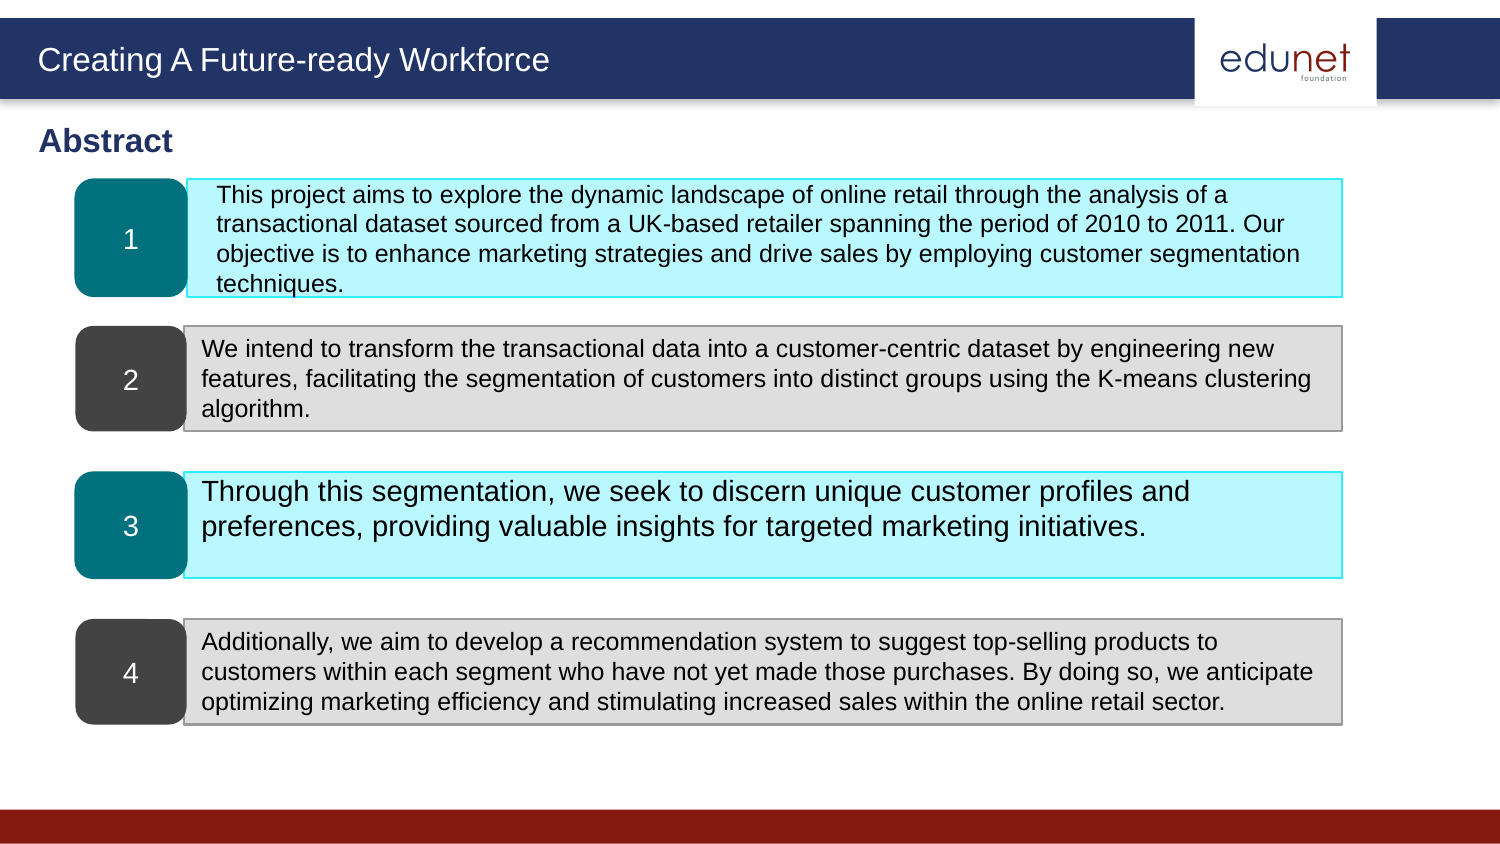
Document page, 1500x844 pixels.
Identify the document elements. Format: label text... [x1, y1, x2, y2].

text_box Abstract [23, 112, 750, 167]
picture [1215, 38, 1356, 86]
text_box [75, 178, 1342, 725]
